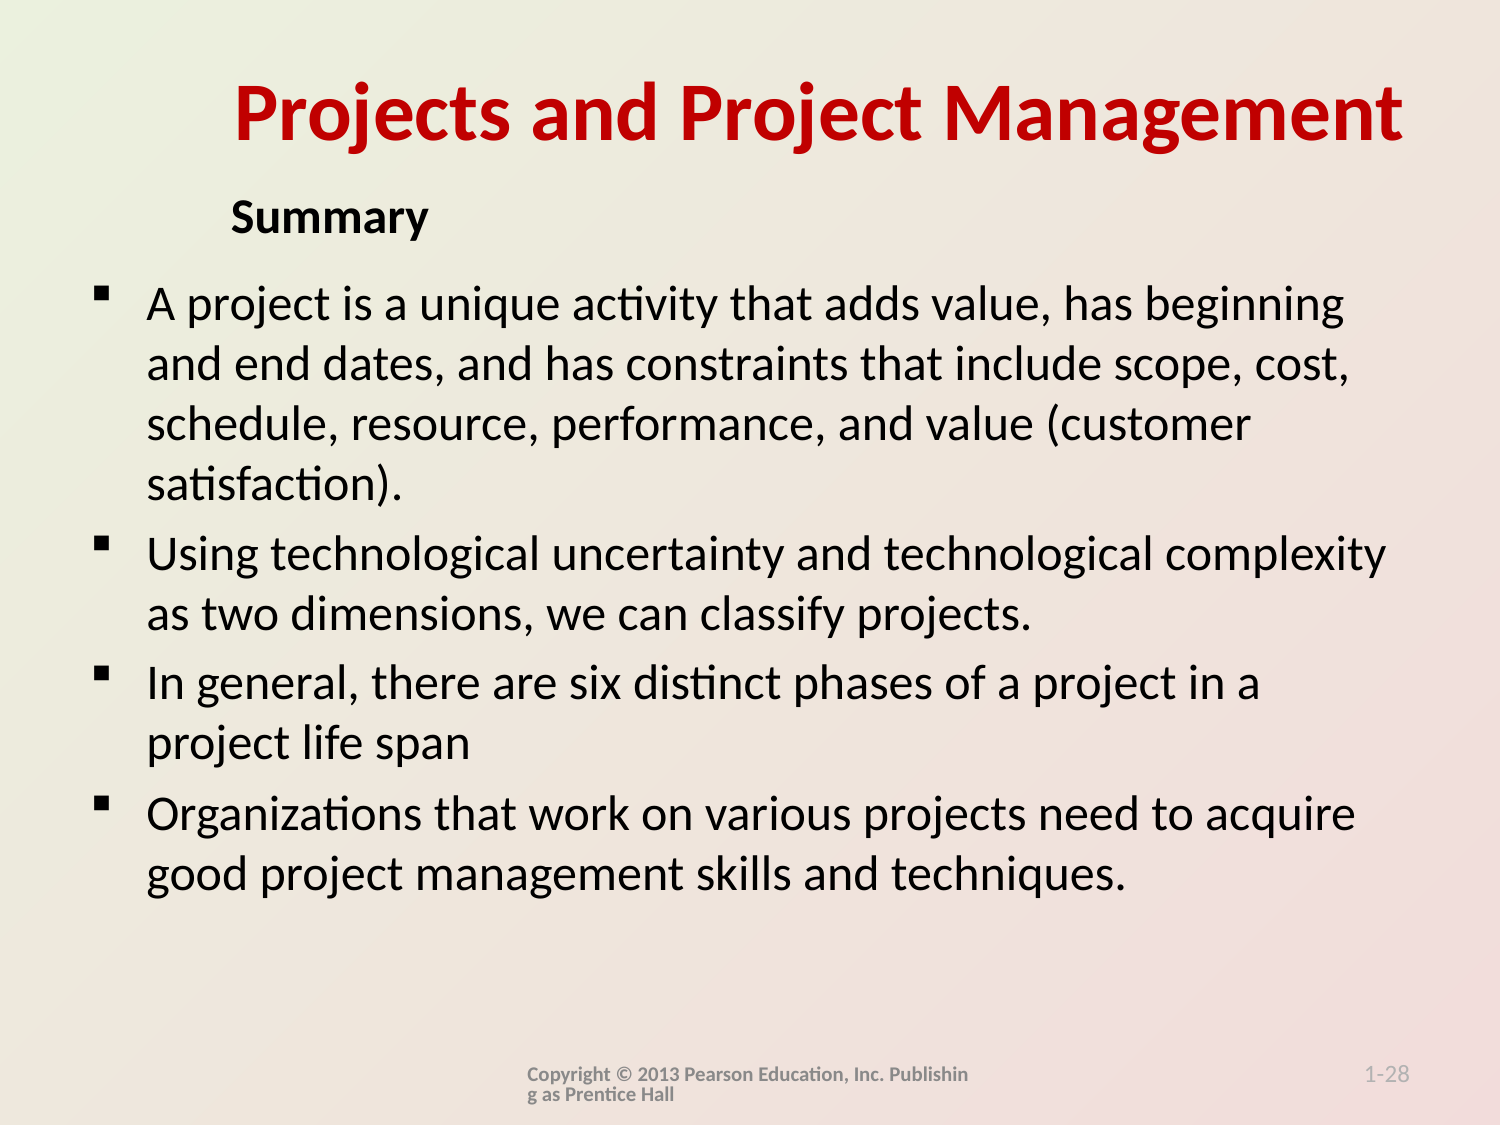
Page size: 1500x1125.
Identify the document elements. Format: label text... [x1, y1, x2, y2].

list A project is a unique activity that adds value, has beginning and end dates, and has constraints that include scope, cost, schedule, resource, performance, and value (customer satisfaction). Using technological uncertainty and technological complexity as two dimensions, we can classify projects. In general, there are six distinct phases of a project in a project life span Organizations that work on various projects need to acquire good project management skills and techniques. [74, 262, 1426, 1062]
slide_number 1-28 [1074, 1042, 1425, 1103]
footer Copyright © 2013 Pearson Education, Inc. Publishing as Prentice Hall [512, 1062, 988, 1103]
list Summary [215, 175, 861, 232]
